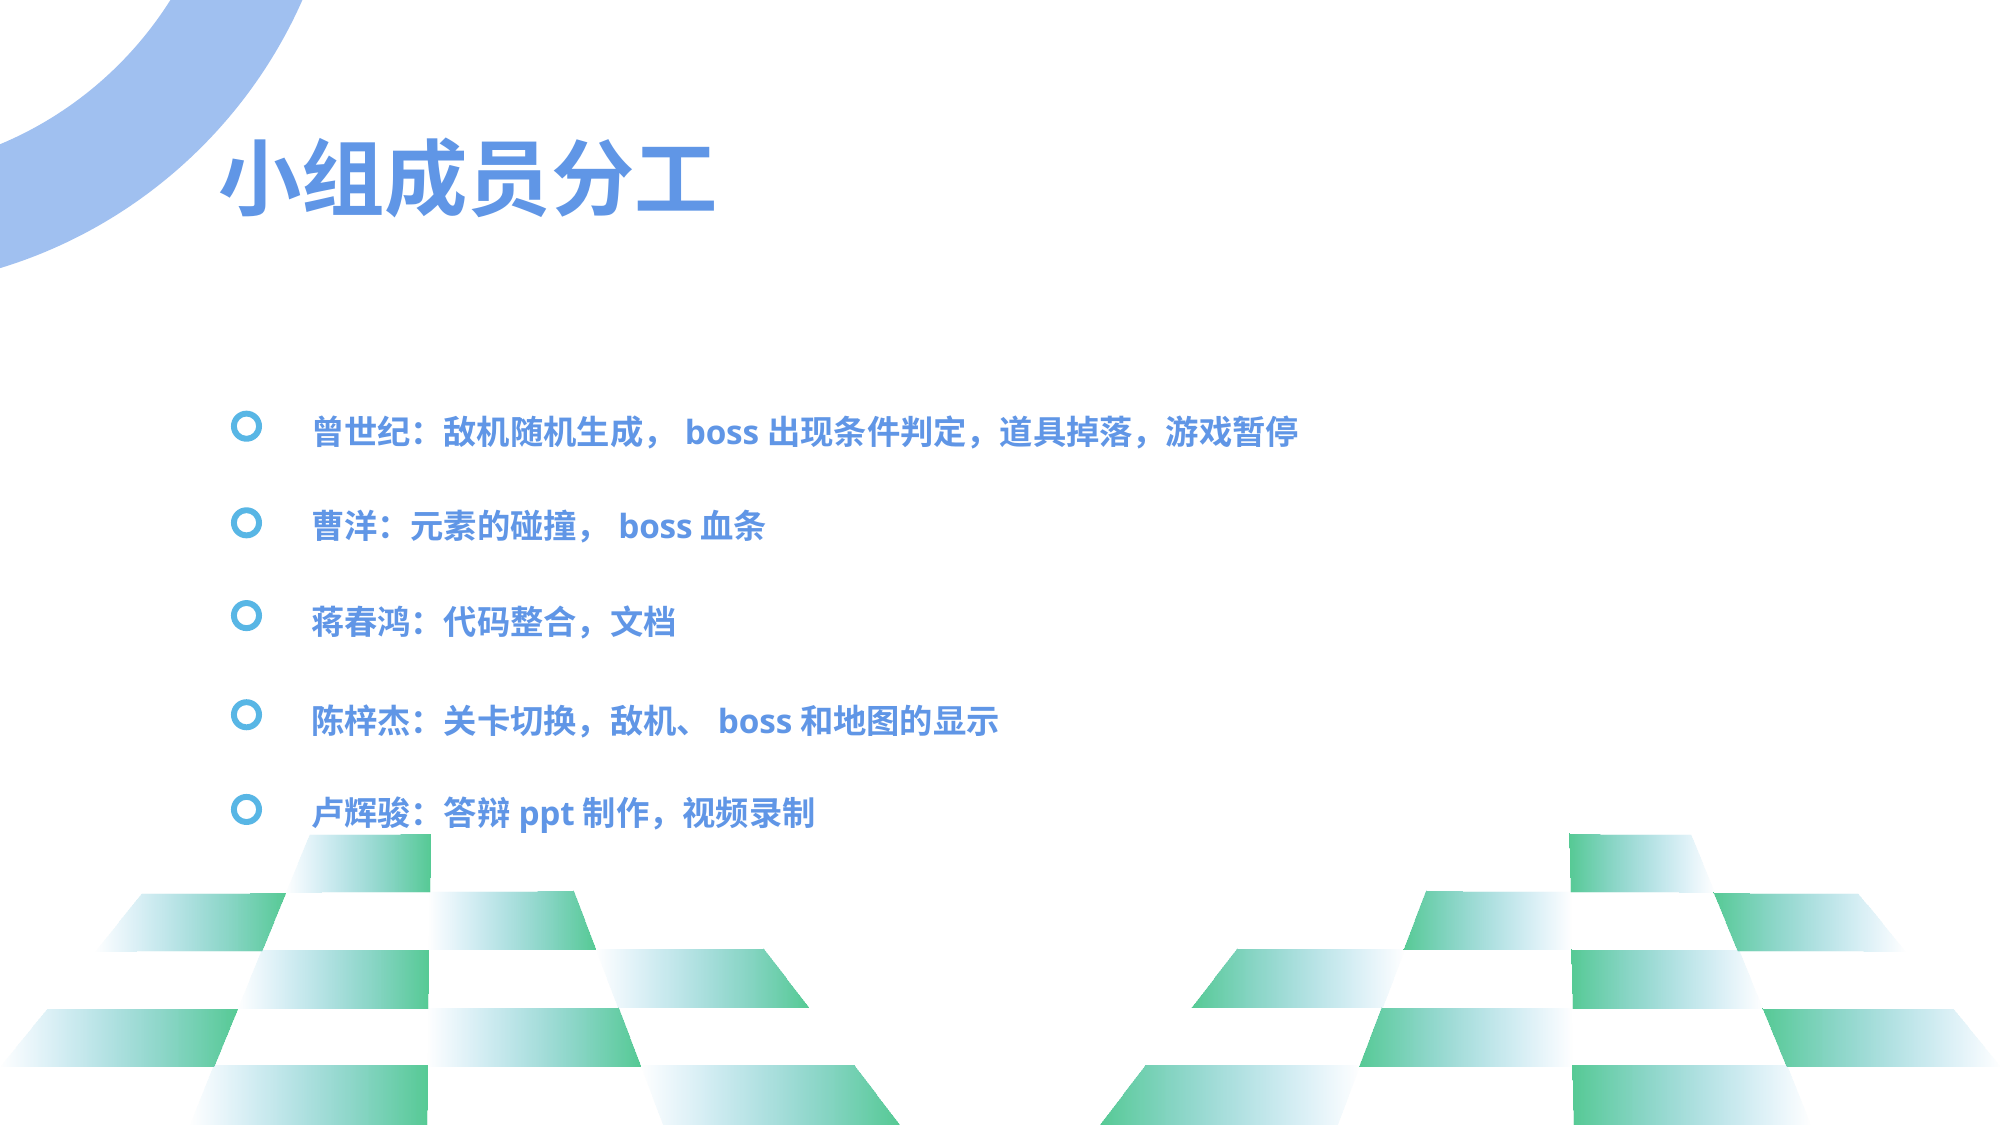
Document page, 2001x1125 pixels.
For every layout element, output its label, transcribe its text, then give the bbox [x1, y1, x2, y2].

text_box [230, 778, 1174, 846]
text_box 小组成员分工 [203, 116, 774, 236]
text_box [230, 492, 1174, 559]
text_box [0, 833, 2000, 1125]
text_box [0, 0, 303, 269]
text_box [230, 584, 1174, 658]
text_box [230, 684, 1174, 756]
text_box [230, 397, 1371, 466]
